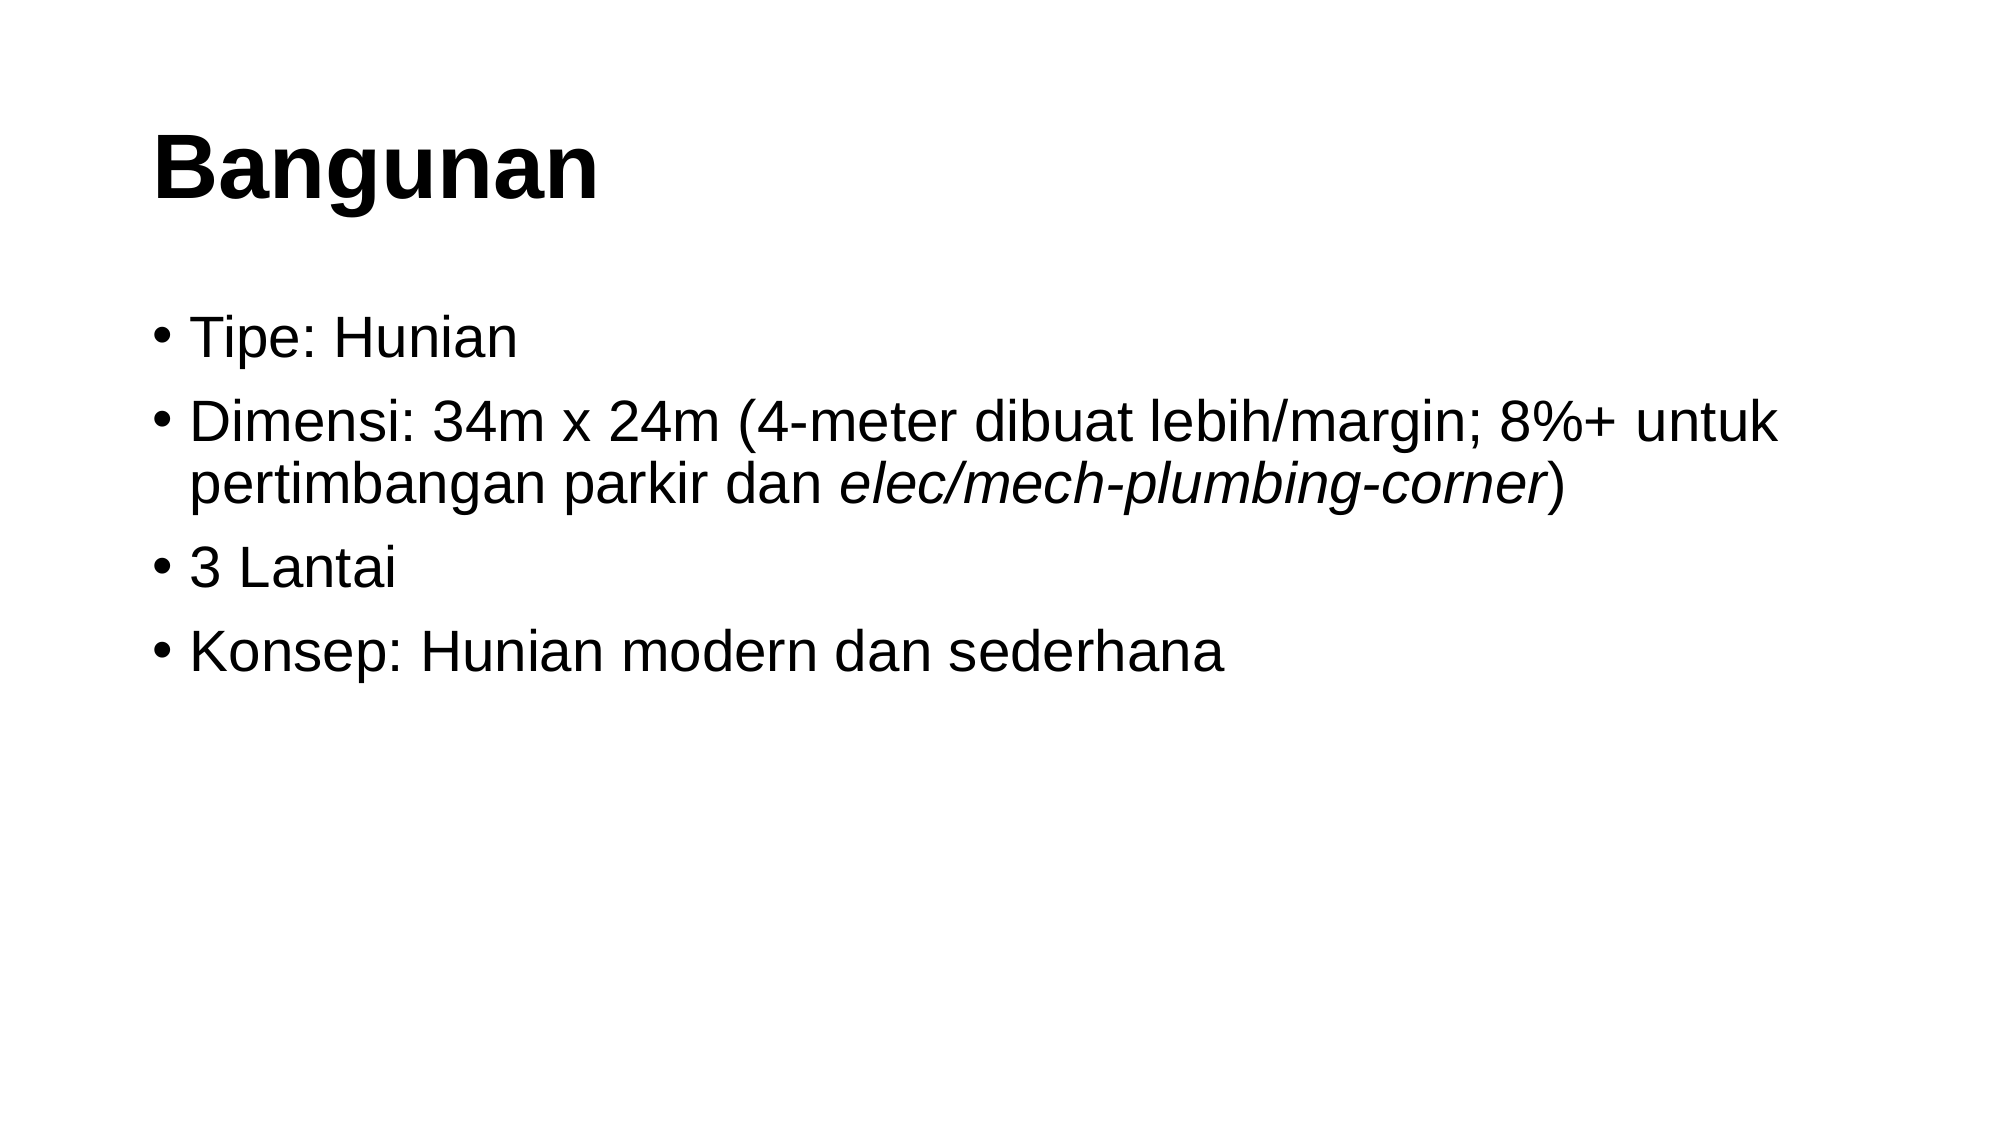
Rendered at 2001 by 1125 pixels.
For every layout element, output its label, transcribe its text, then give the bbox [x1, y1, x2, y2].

list Tipe: Hunian Dimensi: 34m x 24m (4-meter dibuat lebih/margin; 8%+ untuk pertimbangan parkir dan elec/mech-plumbing-corner) 3 Lantai Konsep: Hunian modern dan sederhana [137, 299, 1863, 1014]
title Bangunan [137, 59, 1863, 278]
